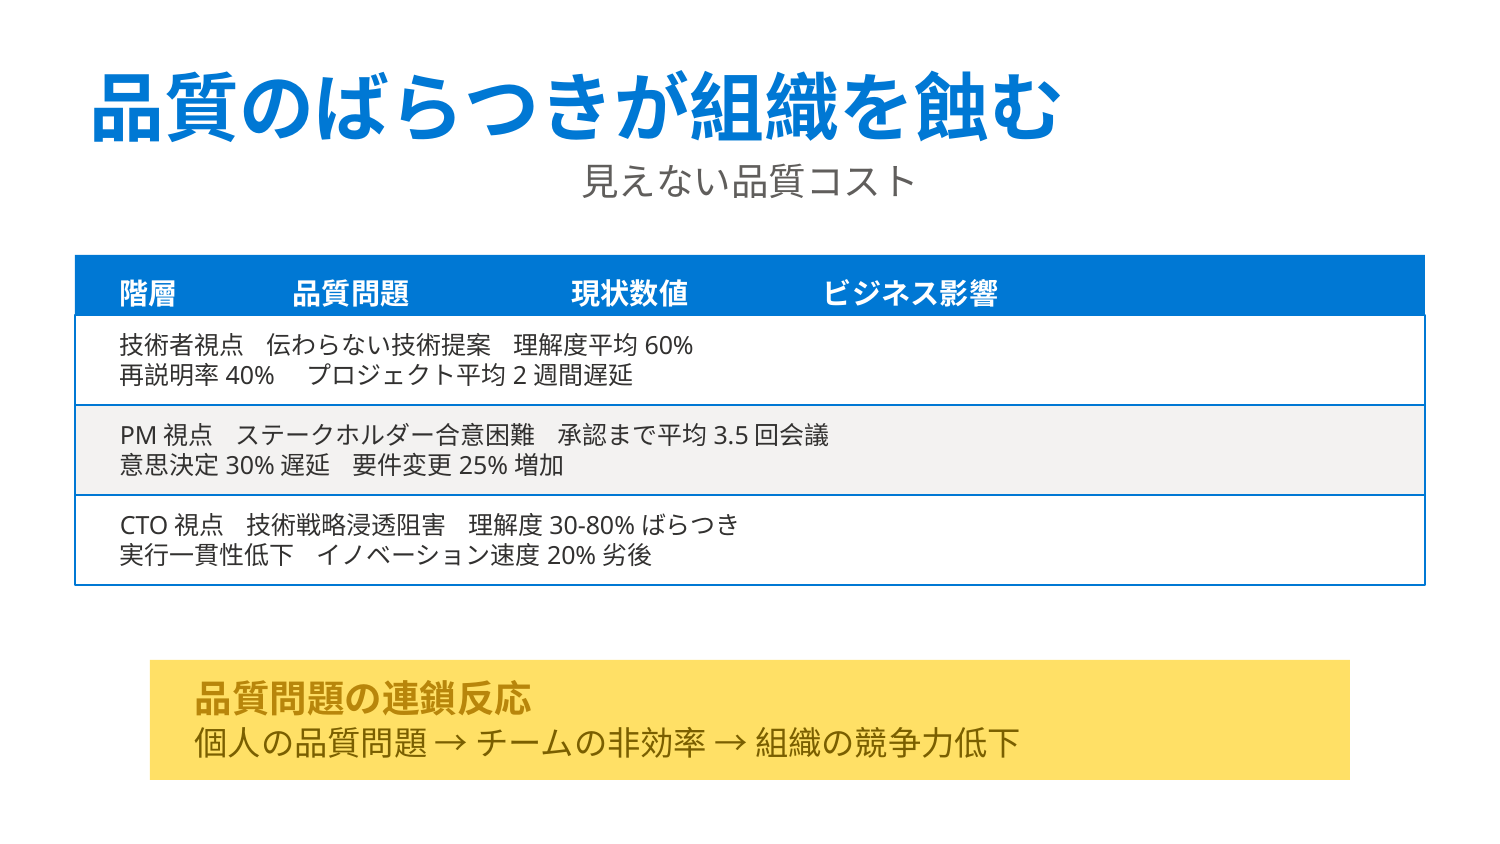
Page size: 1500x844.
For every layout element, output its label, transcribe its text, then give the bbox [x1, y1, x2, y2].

text_box 見えない品質コスト [74, 149, 1425, 210]
text_box 個人の品質問題 → チームの非効率 → 組織の競争力低下 [179, 719, 1320, 765]
text_box PM視点 ステークホルダー合意困難 承認まで平均3.5回会議 意思決定30%遅延 要件変更25%増加 [104, 419, 1395, 480]
text_box 技術者視点 伝わらない技術提案 理解度平均60% 再説明率40% プロジェクト平均2週間遅延 [104, 329, 1395, 390]
text_box [74, 314, 1425, 404]
text_box CTO視点 技術戦略浸透阻害 理解度30-80%ばらつき 実行一貫性低下 イノベーション速度20%劣後 [104, 509, 1395, 570]
text_box [74, 494, 1425, 585]
text_box 階層 品質問題 現状数値 ビジネス影響 [104, 269, 1395, 314]
text_box [74, 404, 1425, 494]
text_box 品質のばらつきが組織を蝕む [74, 44, 1425, 149]
text_box [74, 254, 1425, 314]
text_box 品質問題の連鎖反応 [179, 674, 1320, 719]
text_box [149, 659, 1350, 780]
